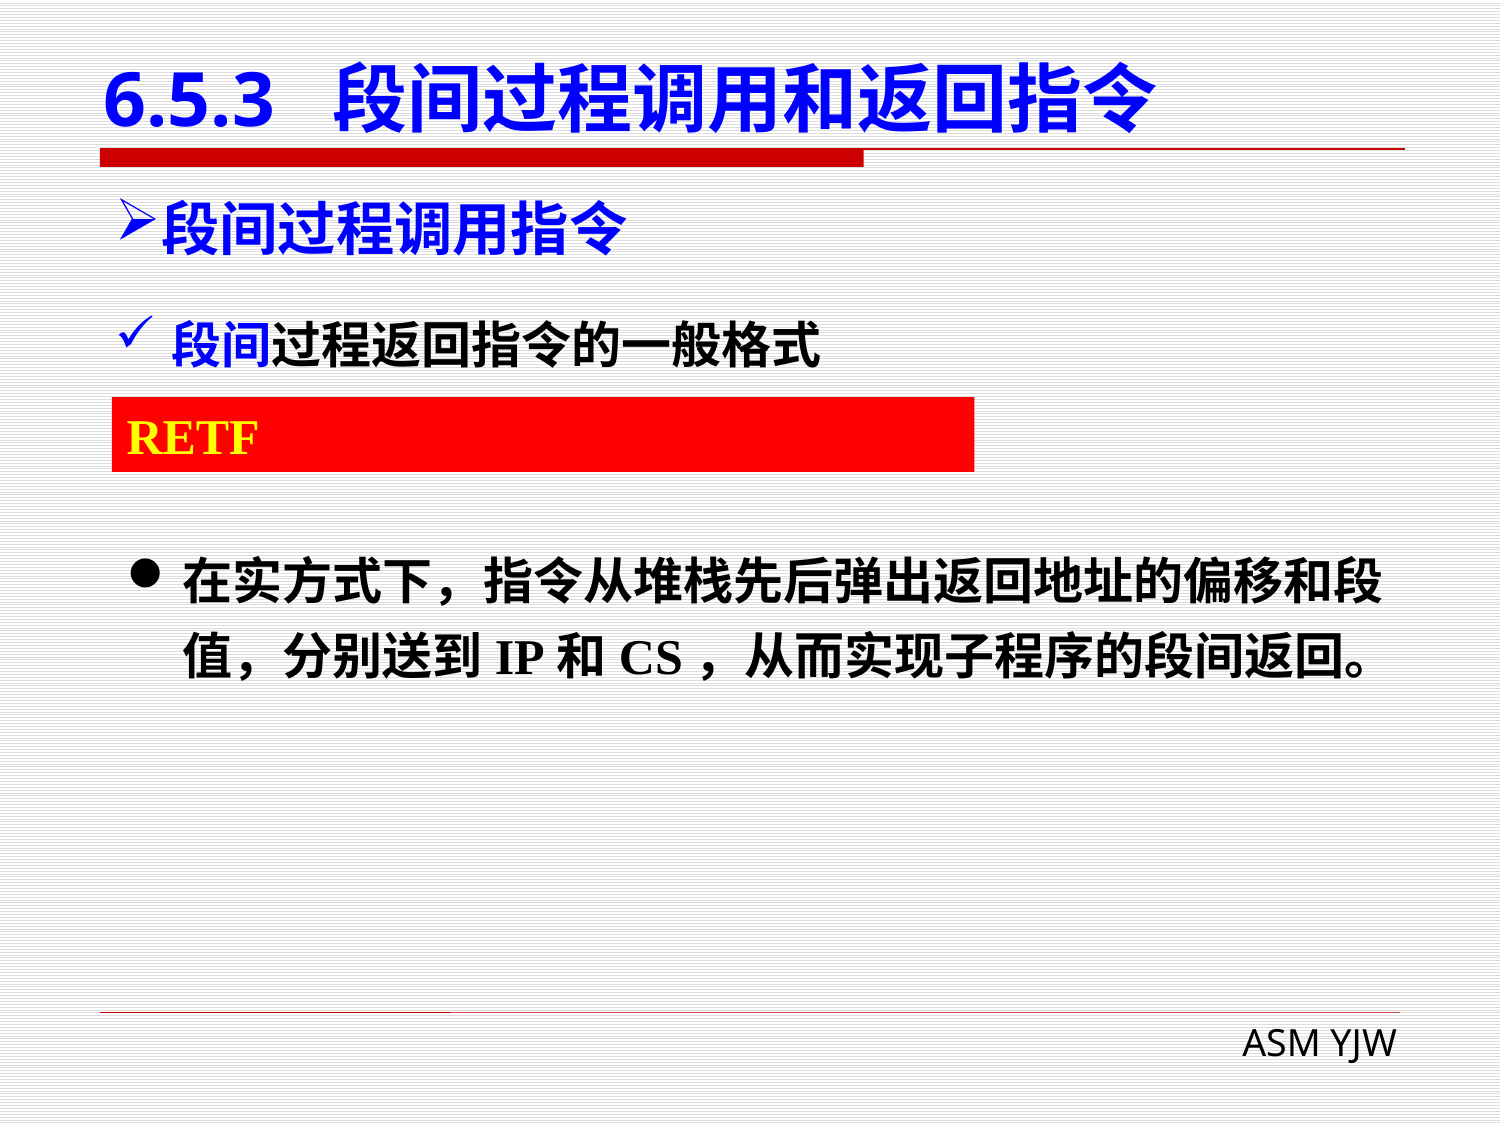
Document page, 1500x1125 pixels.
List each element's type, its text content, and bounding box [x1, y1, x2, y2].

text_box 段间过程调用指令 [100, 184, 1400, 270]
title 6.5.3 段间过程调用和返回指令 [88, 42, 1448, 149]
text_box RETF [111, 397, 975, 472]
text_box 在实方式下，指令从堆栈先后弹出返回地址的偏移和段值，分别送到IP和CS，从而实现子程序的段间返回。 [111, 527, 1434, 692]
text_box 段间过程返回指令的一般格式 [100, 290, 1424, 381]
